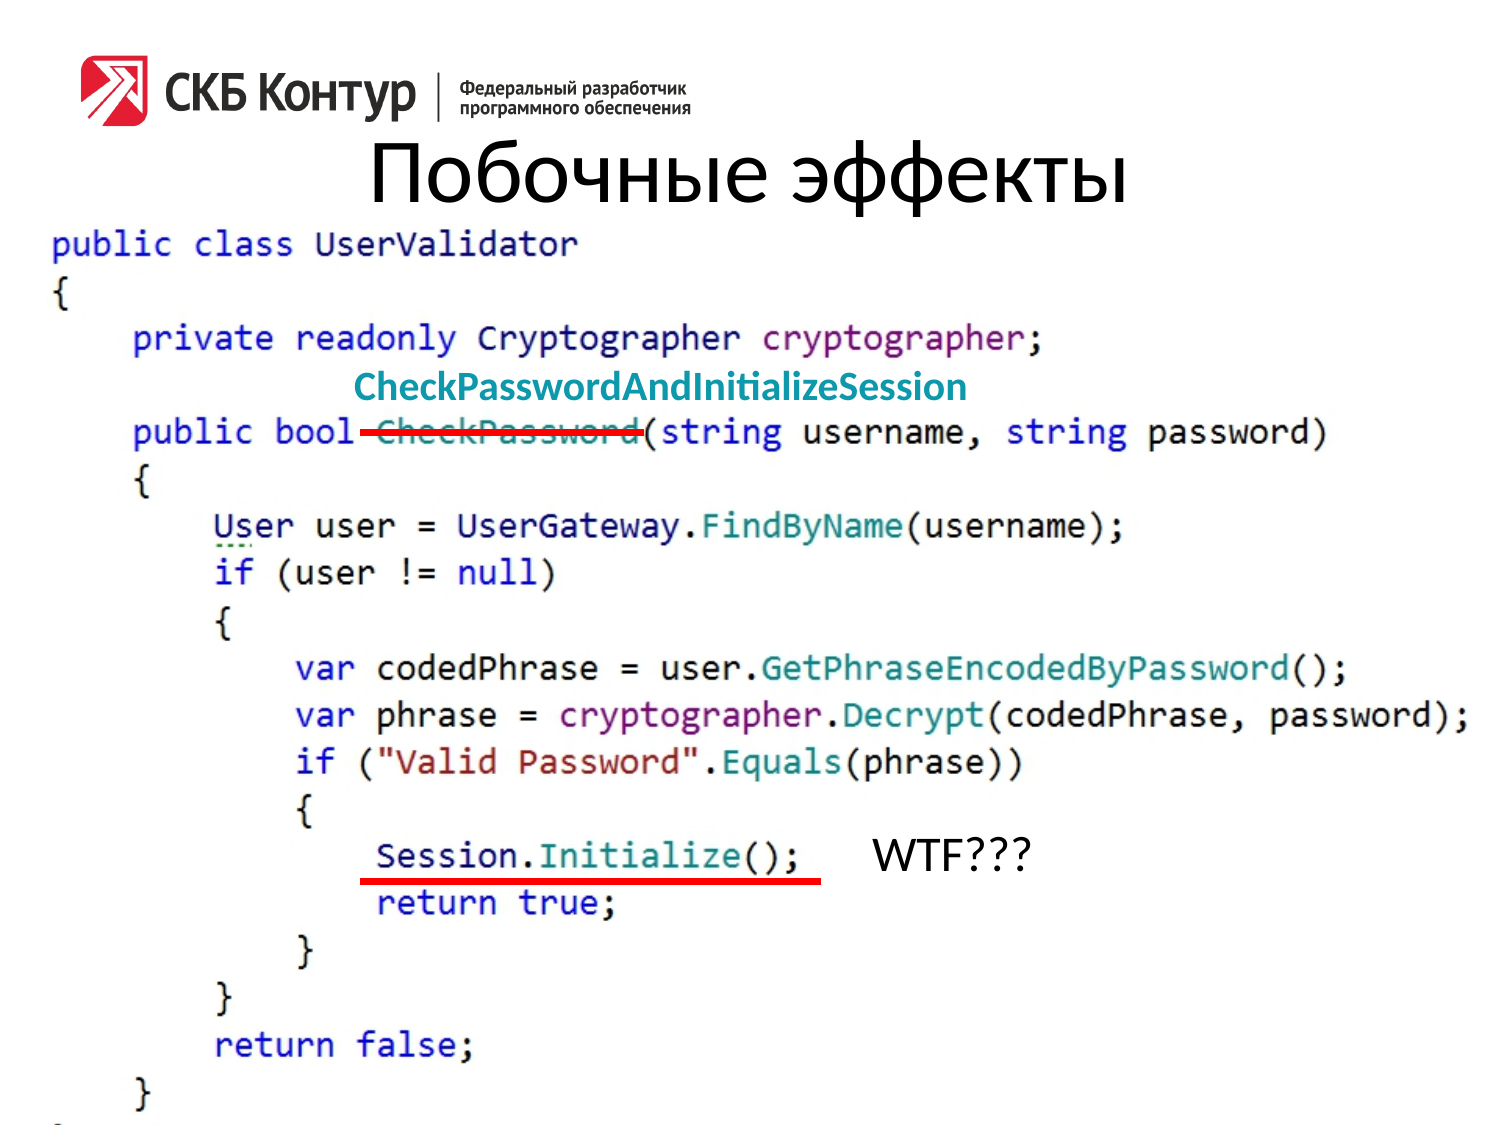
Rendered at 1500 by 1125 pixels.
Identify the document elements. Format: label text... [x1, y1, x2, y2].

title Побочные эффекты [75, 101, 1425, 225]
picture [0, 0, 1500, 1125]
